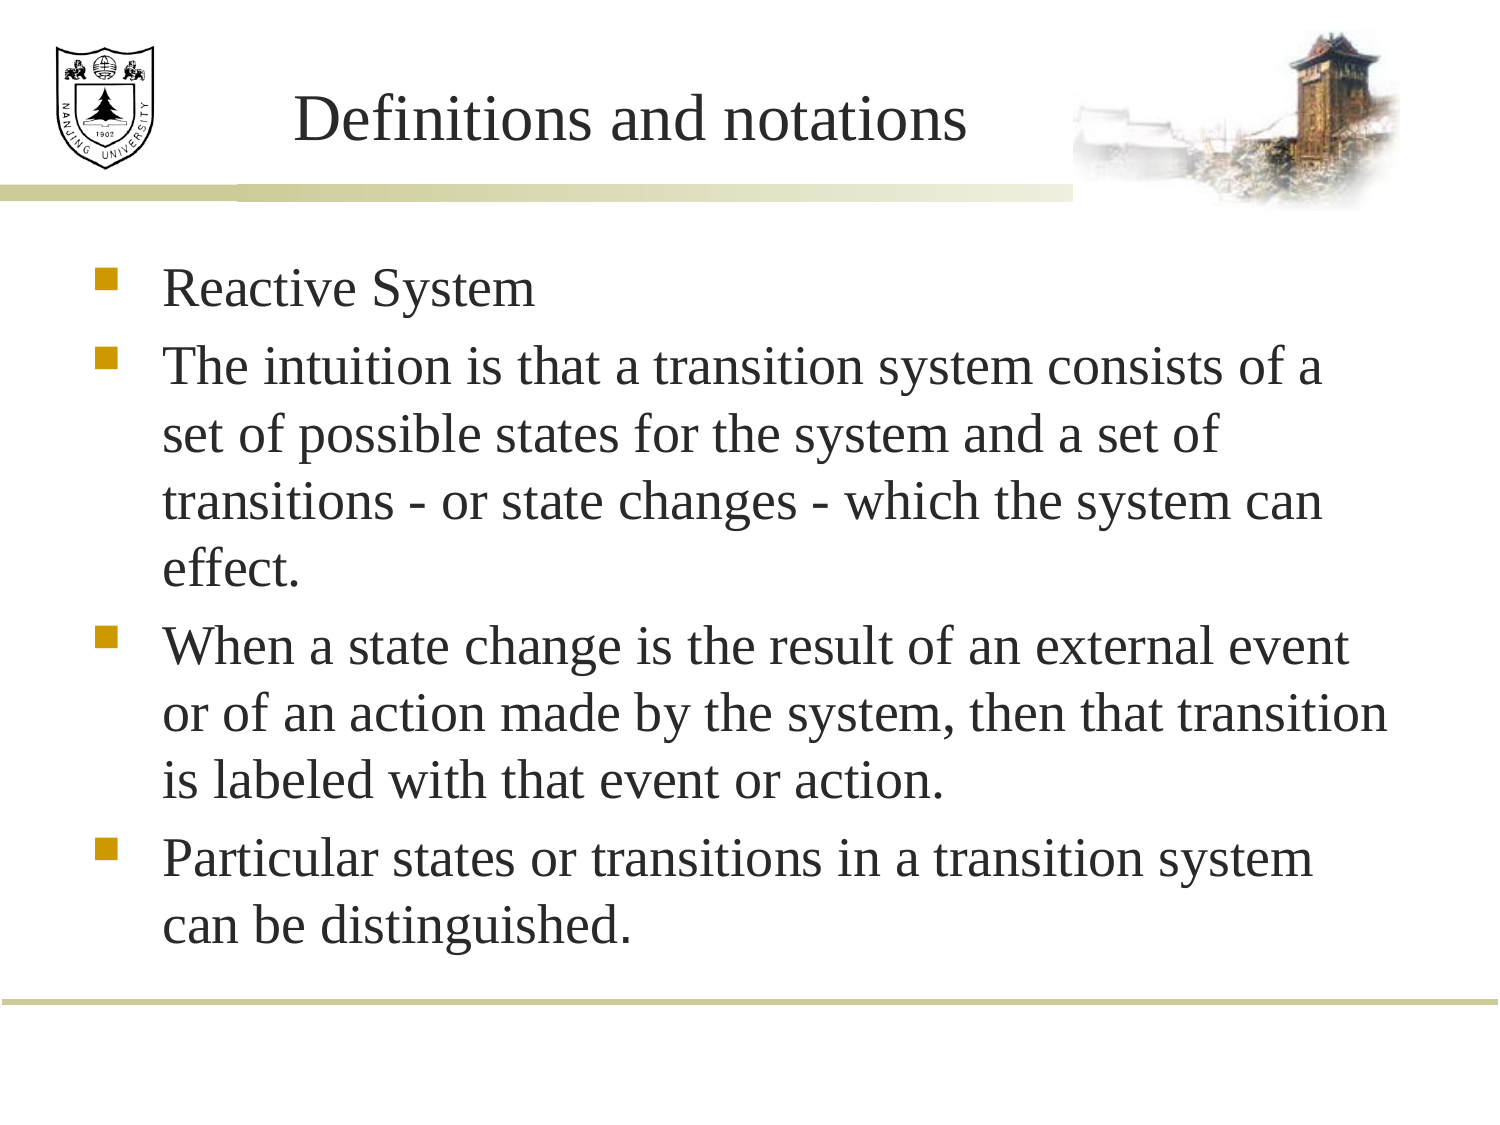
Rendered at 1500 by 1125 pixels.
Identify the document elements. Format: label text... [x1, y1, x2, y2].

picture [50, 42, 160, 173]
title Definitions and notations [170, 66, 1093, 162]
picture [2, 999, 1498, 1005]
picture [1073, 30, 1400, 211]
list Reactive System The intuition is that a transition system consists of a set of possible states for the system and a set of transitions - or state changes - which the system can effect. When a state change is the result of an external event or of an action made by the system, then that transition is labeled with that event or action. Particular states or transitions in a transition system can be distinguished. [76, 243, 1413, 965]
